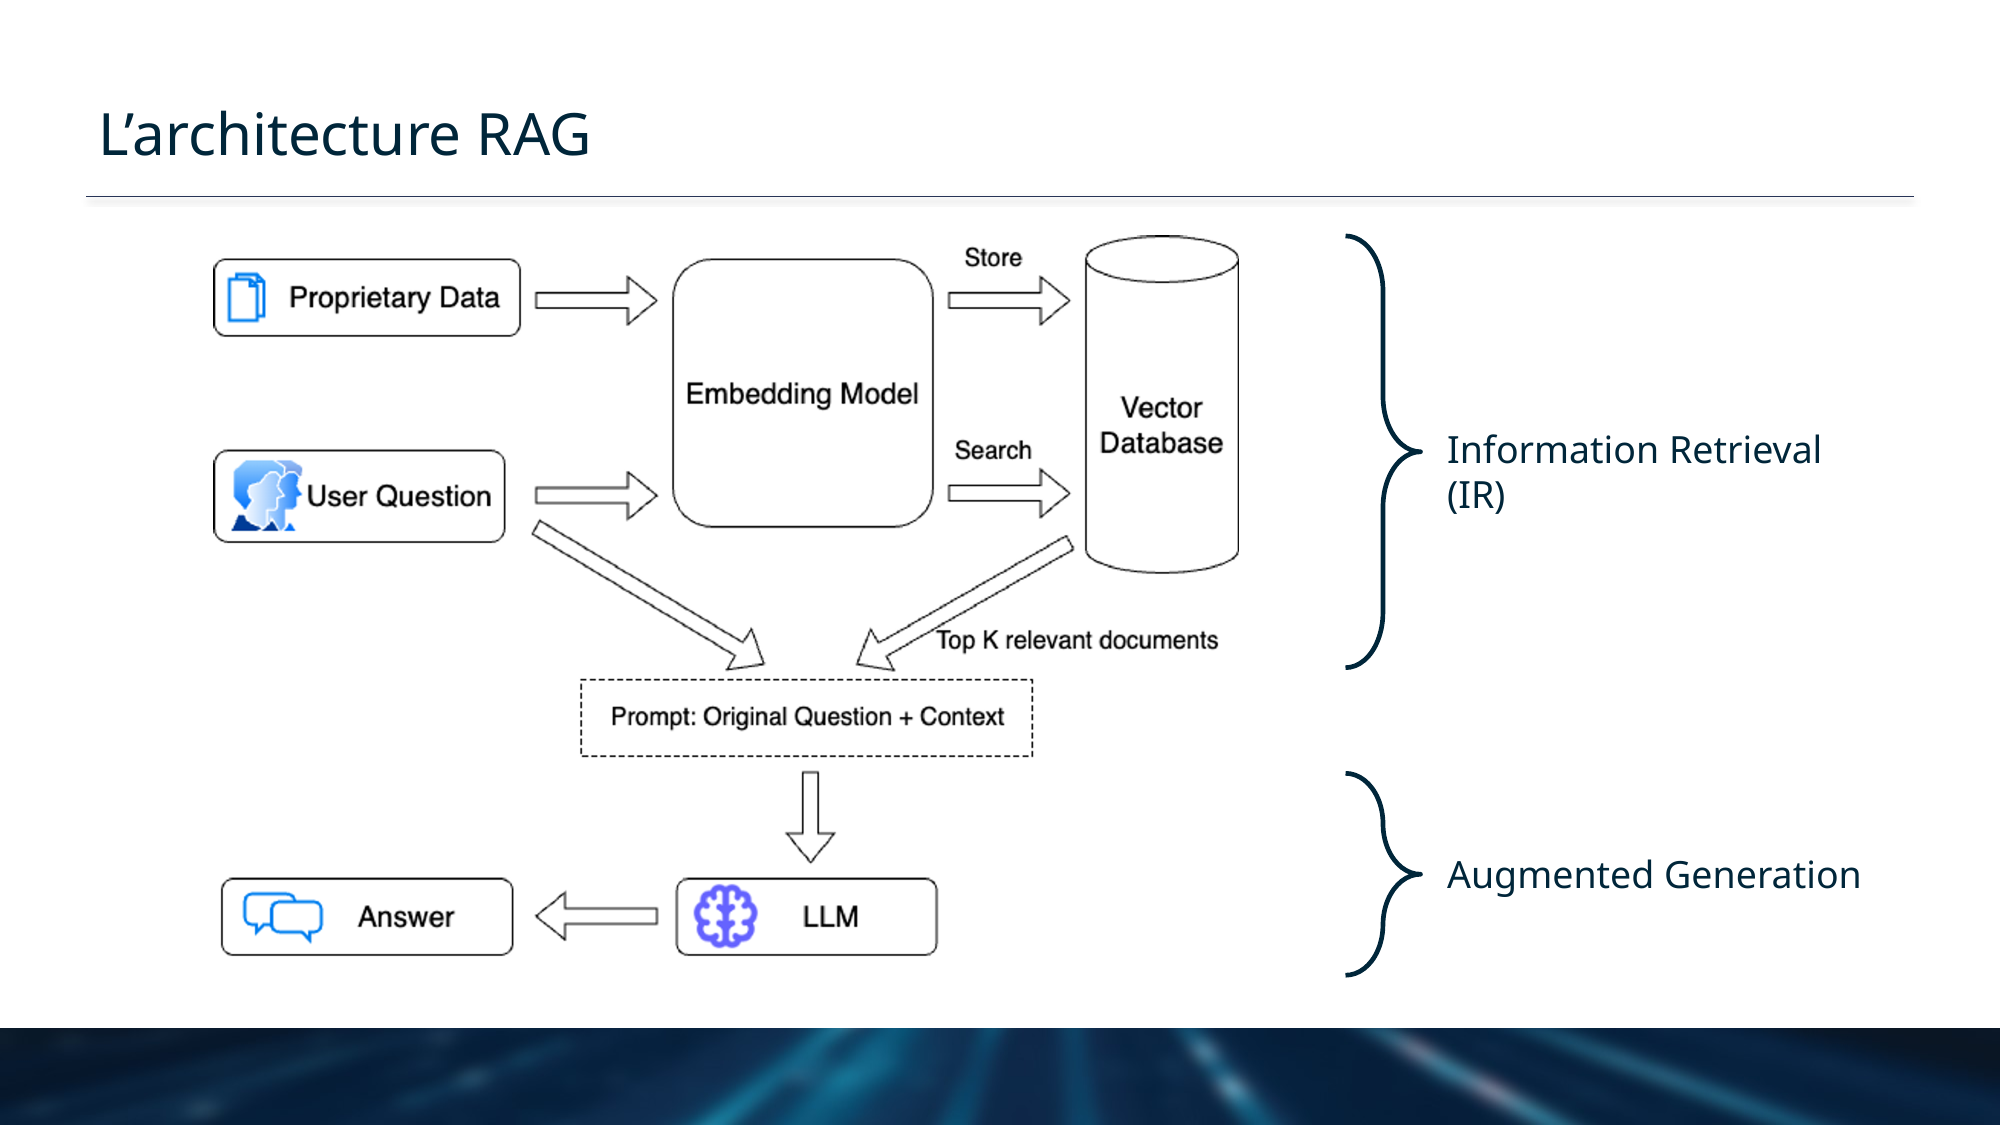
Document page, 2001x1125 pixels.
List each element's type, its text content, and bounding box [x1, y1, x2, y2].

text_box [1345, 235, 1422, 669]
text_box [1345, 772, 1422, 977]
text_box Augmented Generation [1432, 844, 1963, 904]
picture [213, 235, 1240, 958]
text_box Information Retrieval (IR) [1432, 418, 1888, 524]
title L’architecture RAG [83, 30, 1914, 173]
picture [0, 1028, 2000, 1125]
